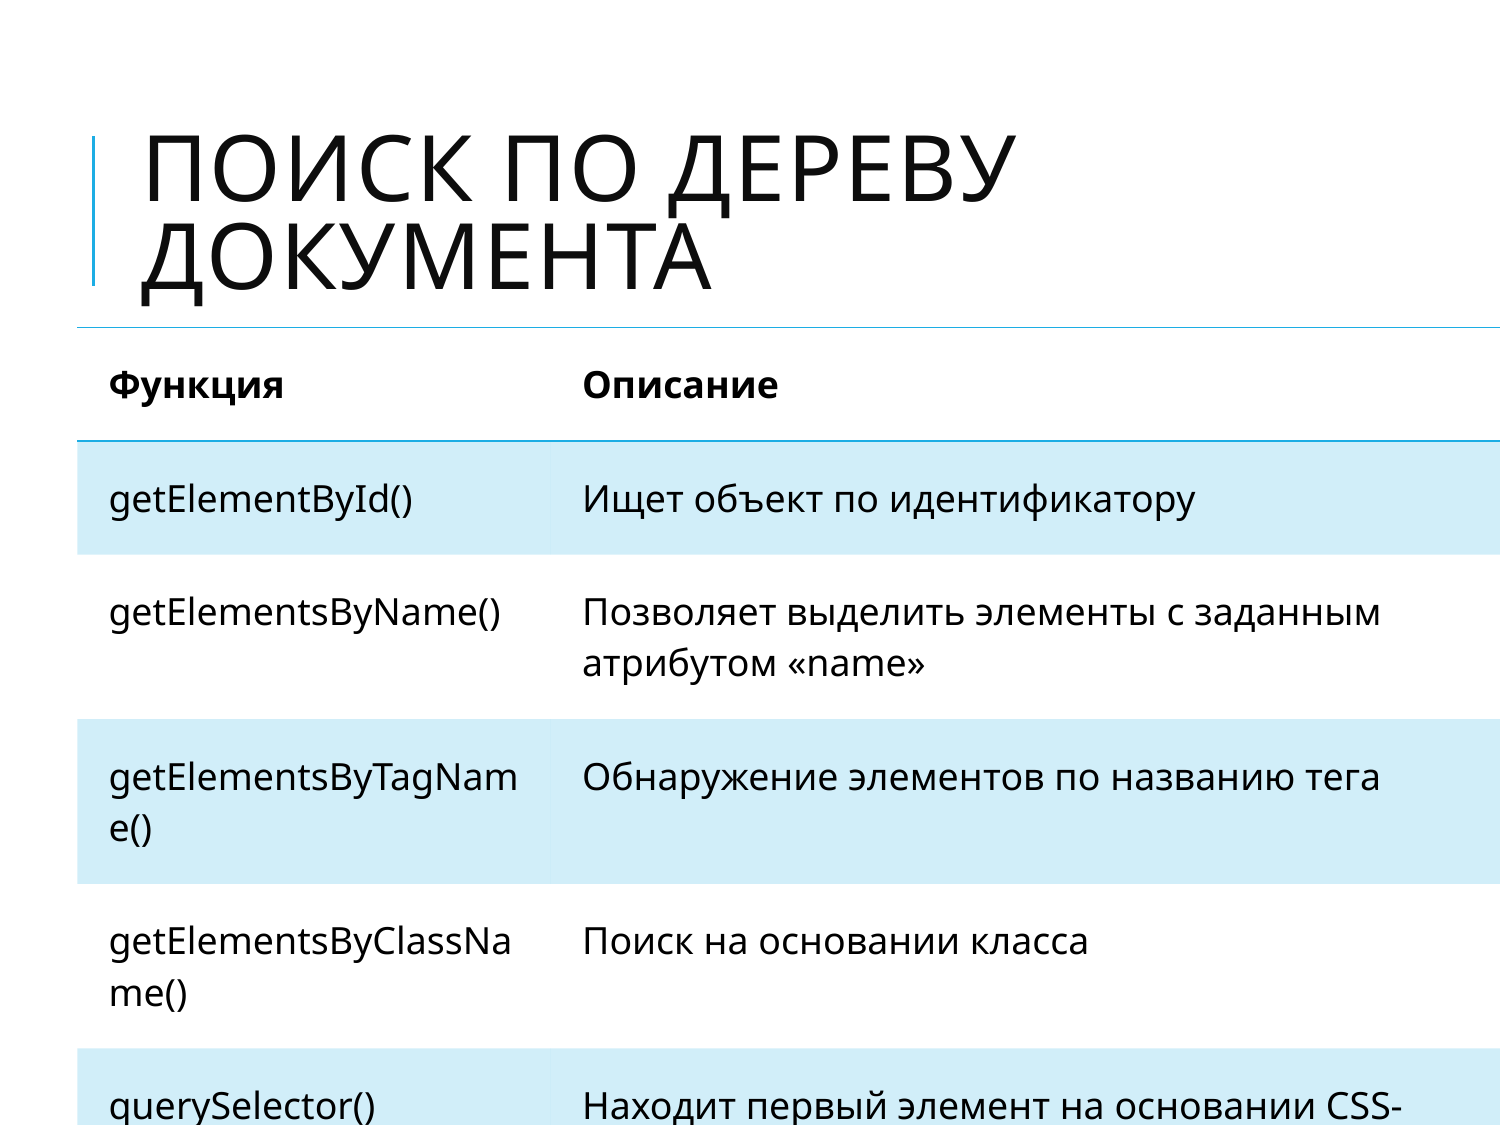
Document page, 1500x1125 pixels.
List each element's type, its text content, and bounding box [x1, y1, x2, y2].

table_header Описание [551, 328, 1500, 440]
table_cell getElementsByName() [77, 555, 551, 719]
table_cell Находит первый элемент на основании CSS-селектора [551, 1048, 1500, 1125]
table_cell Ищет объект по идентификатору [551, 442, 1500, 555]
table_cell getElementsByClassName() [77, 884, 551, 1048]
table_cell Поиск на основании класса [551, 884, 1500, 1048]
title Поиск по дереву документа [126, 96, 1322, 327]
table_cell getElementsByTagName() [77, 719, 551, 884]
table_cell querySelector() [77, 1048, 551, 1125]
table_cell getElementById() [77, 442, 551, 555]
table_cell Позволяет выделить элементы с заданным атрибутом «name» [551, 555, 1500, 719]
table_cell Обнаружение элементов по названию тега [551, 719, 1500, 884]
table_header Функция [77, 328, 551, 440]
